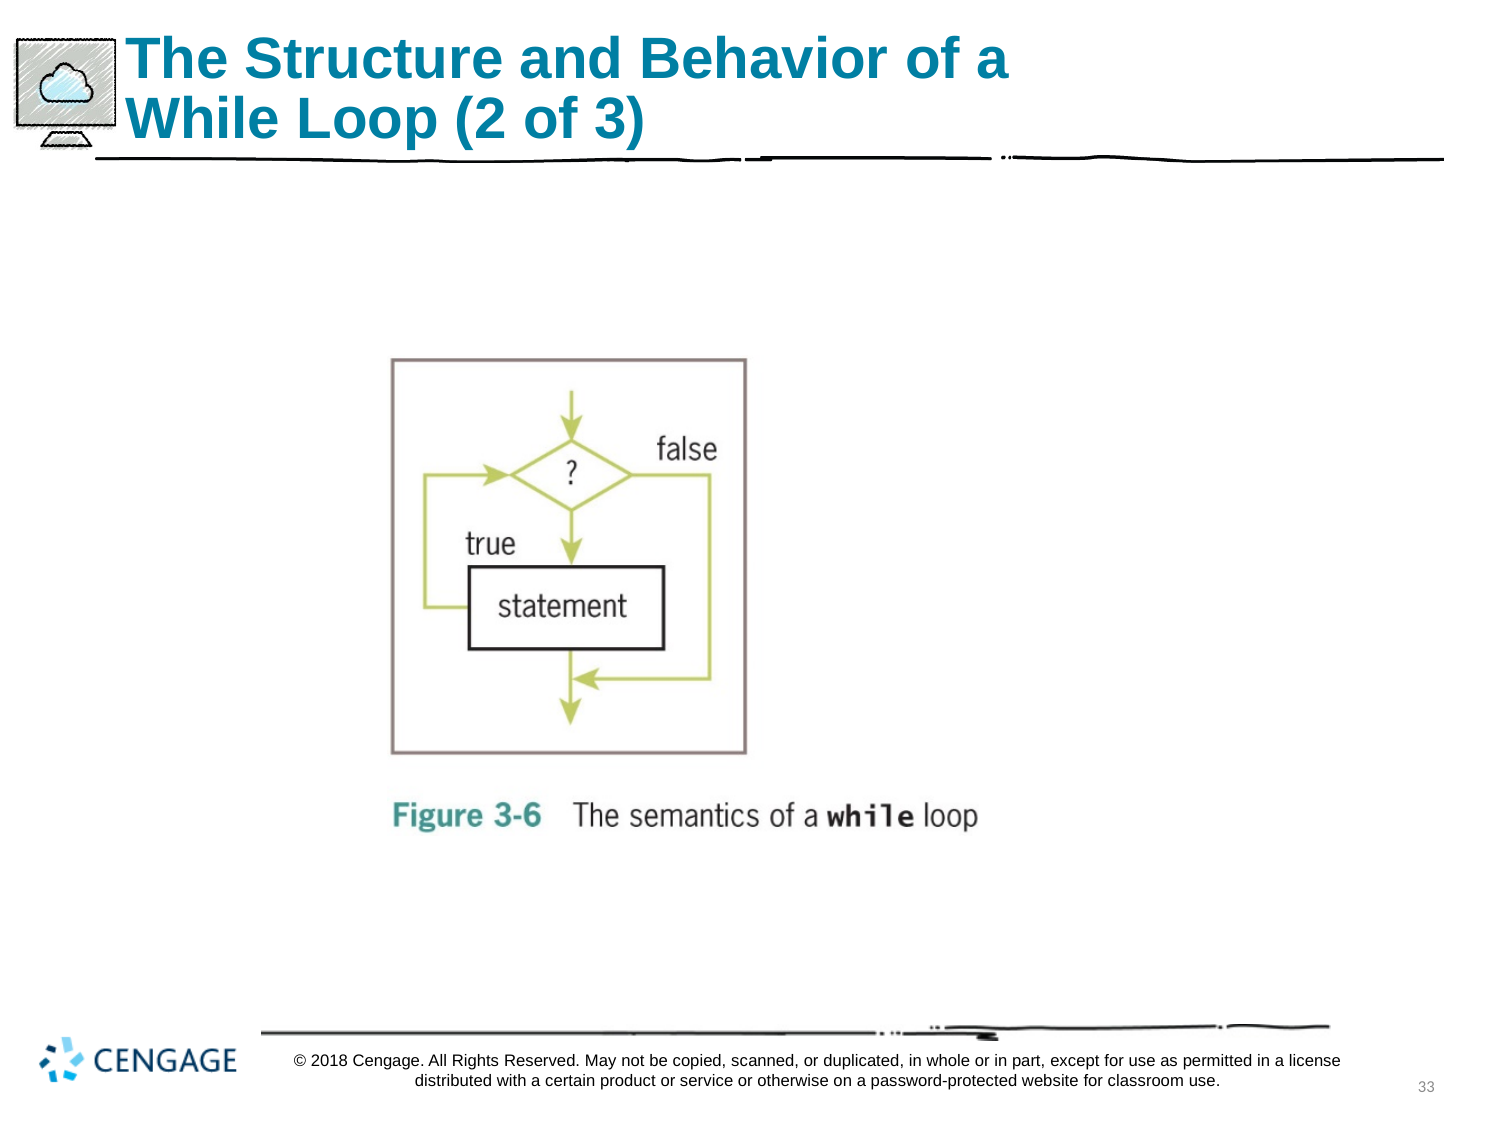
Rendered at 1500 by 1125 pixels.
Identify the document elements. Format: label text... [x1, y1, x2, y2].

picture [387, 355, 981, 836]
picture [261, 1024, 1331, 1041]
footer © 2018 Cengage. All Rights Reserved. May not be copied, scanned, or duplicated, in whole or in part, except for use as permitted in a license distributed with a certain product or service or otherwise on a password-protected website for classroom use. [262, 1050, 1375, 1091]
picture [19, 1023, 249, 1095]
title The Structure and Behavior of a While Loop (2 of 3) [125, 30, 1150, 152]
picture [95, 155, 1444, 163]
picture [13, 36, 117, 151]
